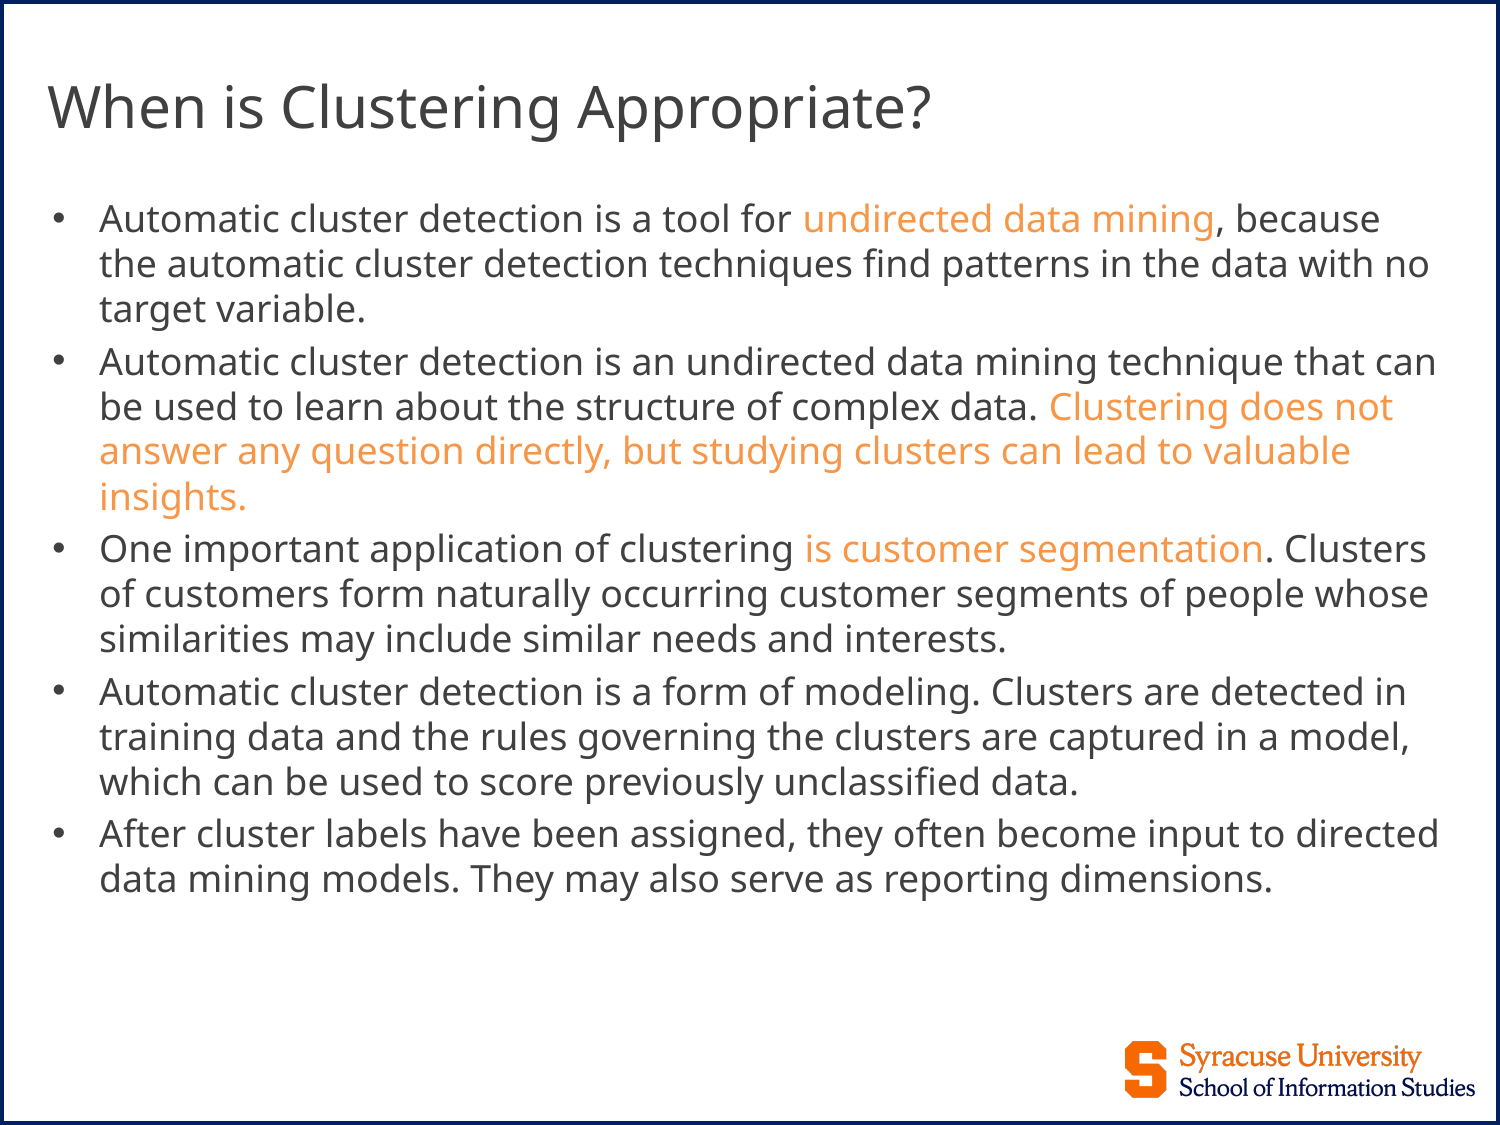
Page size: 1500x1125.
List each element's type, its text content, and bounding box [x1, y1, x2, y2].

list Automatic cluster detection is a tool for undirected data mining, because the automatic cluster detection techniques find patterns in the data with no target variable. Automatic cluster detection is an undirected data mining technique that can be used to learn about the structure of complex data. Clustering does not answer any question directly, but studying clusters can lead to valuable insights. One important application of clustering is customer segmentation. Clusters of customers form naturally occurring customer segments of people whose similarities may include similar needs and interests. Automatic cluster detection is a form of modeling. Clusters are detected in training data and the rules governing the clusters are captured in a model, which can be used to score previously unclassified data. After cluster labels have been assigned, they often become input to directed data mining models. They may also serve as reporting dimensions. [37, 187, 1463, 1000]
text_box Linoff and Berry [975, 1079, 1450, 1120]
picture [1125, 1041, 1475, 1098]
title When is Clustering Appropriate? [32, 62, 1327, 148]
